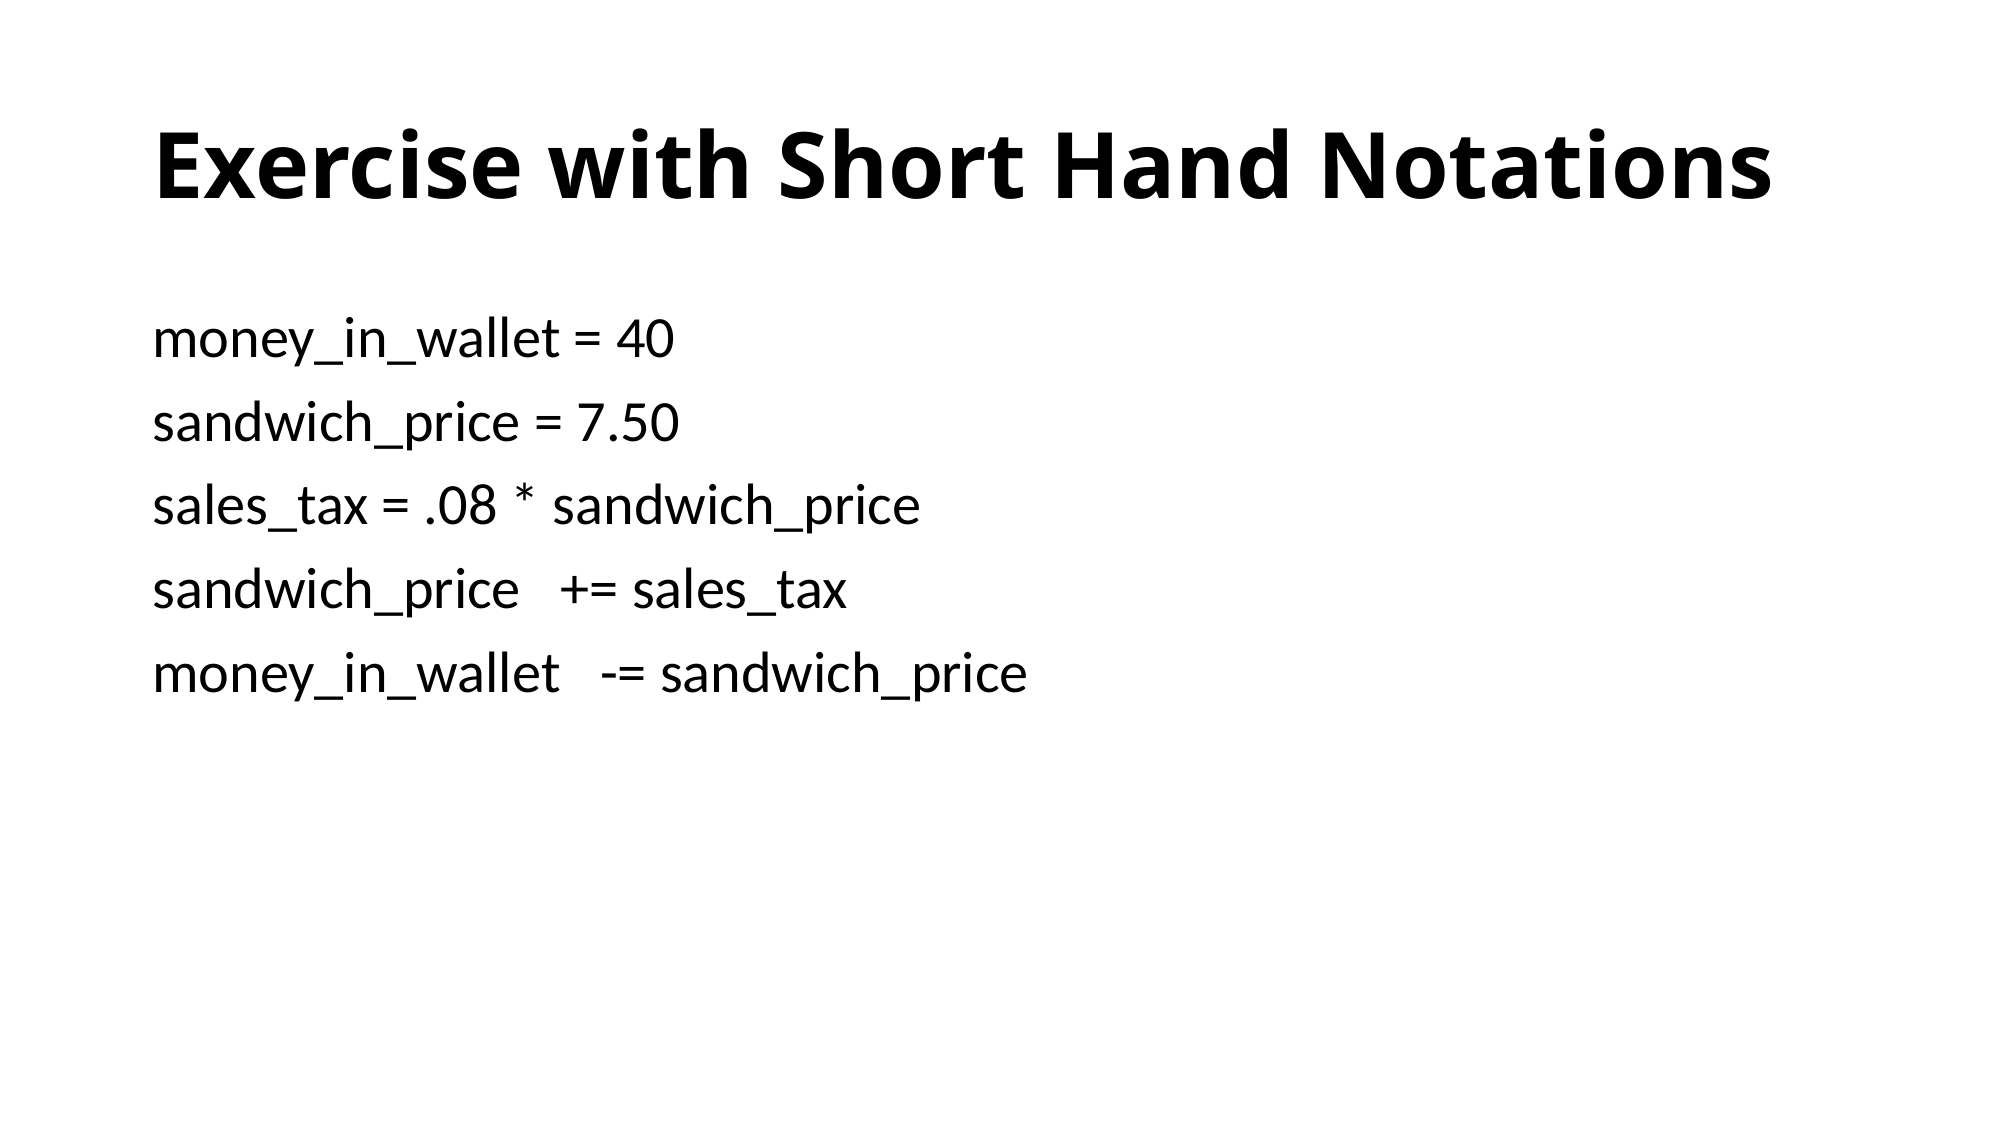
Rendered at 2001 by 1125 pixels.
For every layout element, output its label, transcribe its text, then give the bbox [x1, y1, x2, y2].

list money_in_wallet = 40 sandwich_price = 7.50 sales_tax = .08 * sandwich_price sandwich_price += sales_tax money_in_wallet -= sandwich_price [137, 299, 1863, 1014]
title Exercise with Short Hand Notations [137, 59, 1863, 278]
